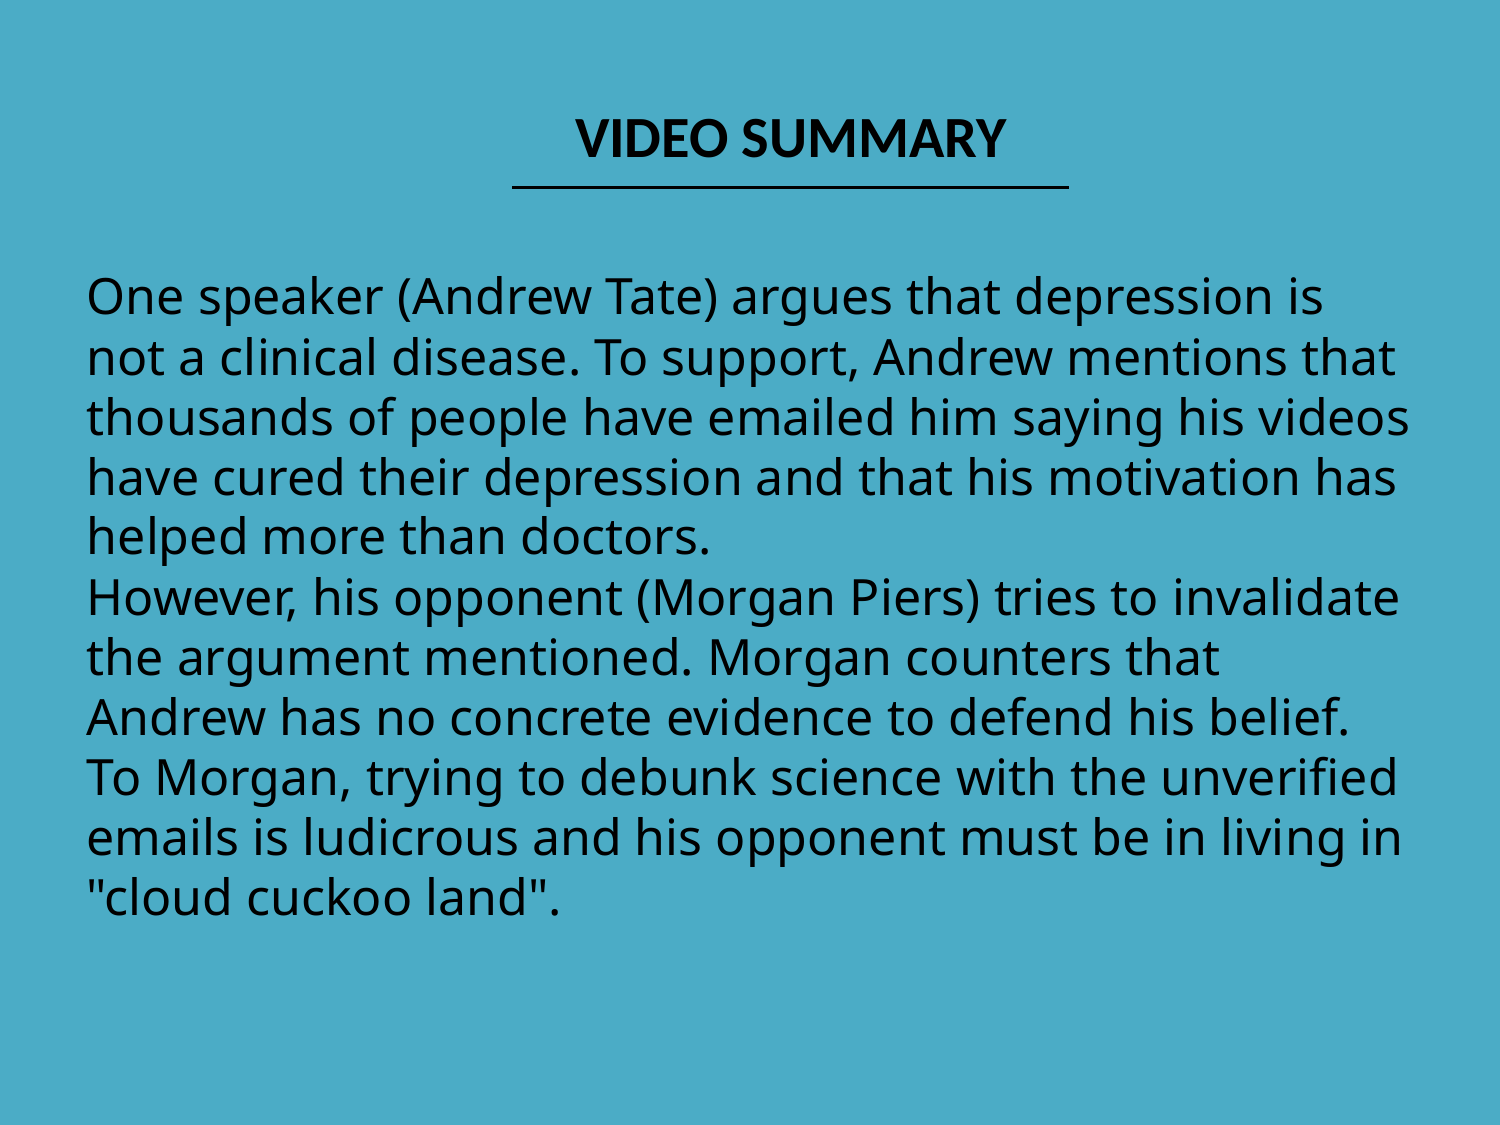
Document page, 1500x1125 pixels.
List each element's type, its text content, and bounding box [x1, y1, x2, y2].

title VIDEO SUMMARY [337, 62, 1245, 206]
subtitle One speaker (Andrew Tate) argues that depression is not a clinical disease. To support, Andrew mentions that thousands of people have emailed him saying his videos have cured their depression and that his motivation has helped more than doctors. However, his opponent (Morgan Piers) tries to invalidate the argument mentioned. Morgan counters that Andrew has no concrete evidence to defend his belief. To Morgan, trying to debunk science with the unverified emails is ludicrous and his opponent must be in living in "cloud cuckoo land". [71, 249, 1429, 796]
